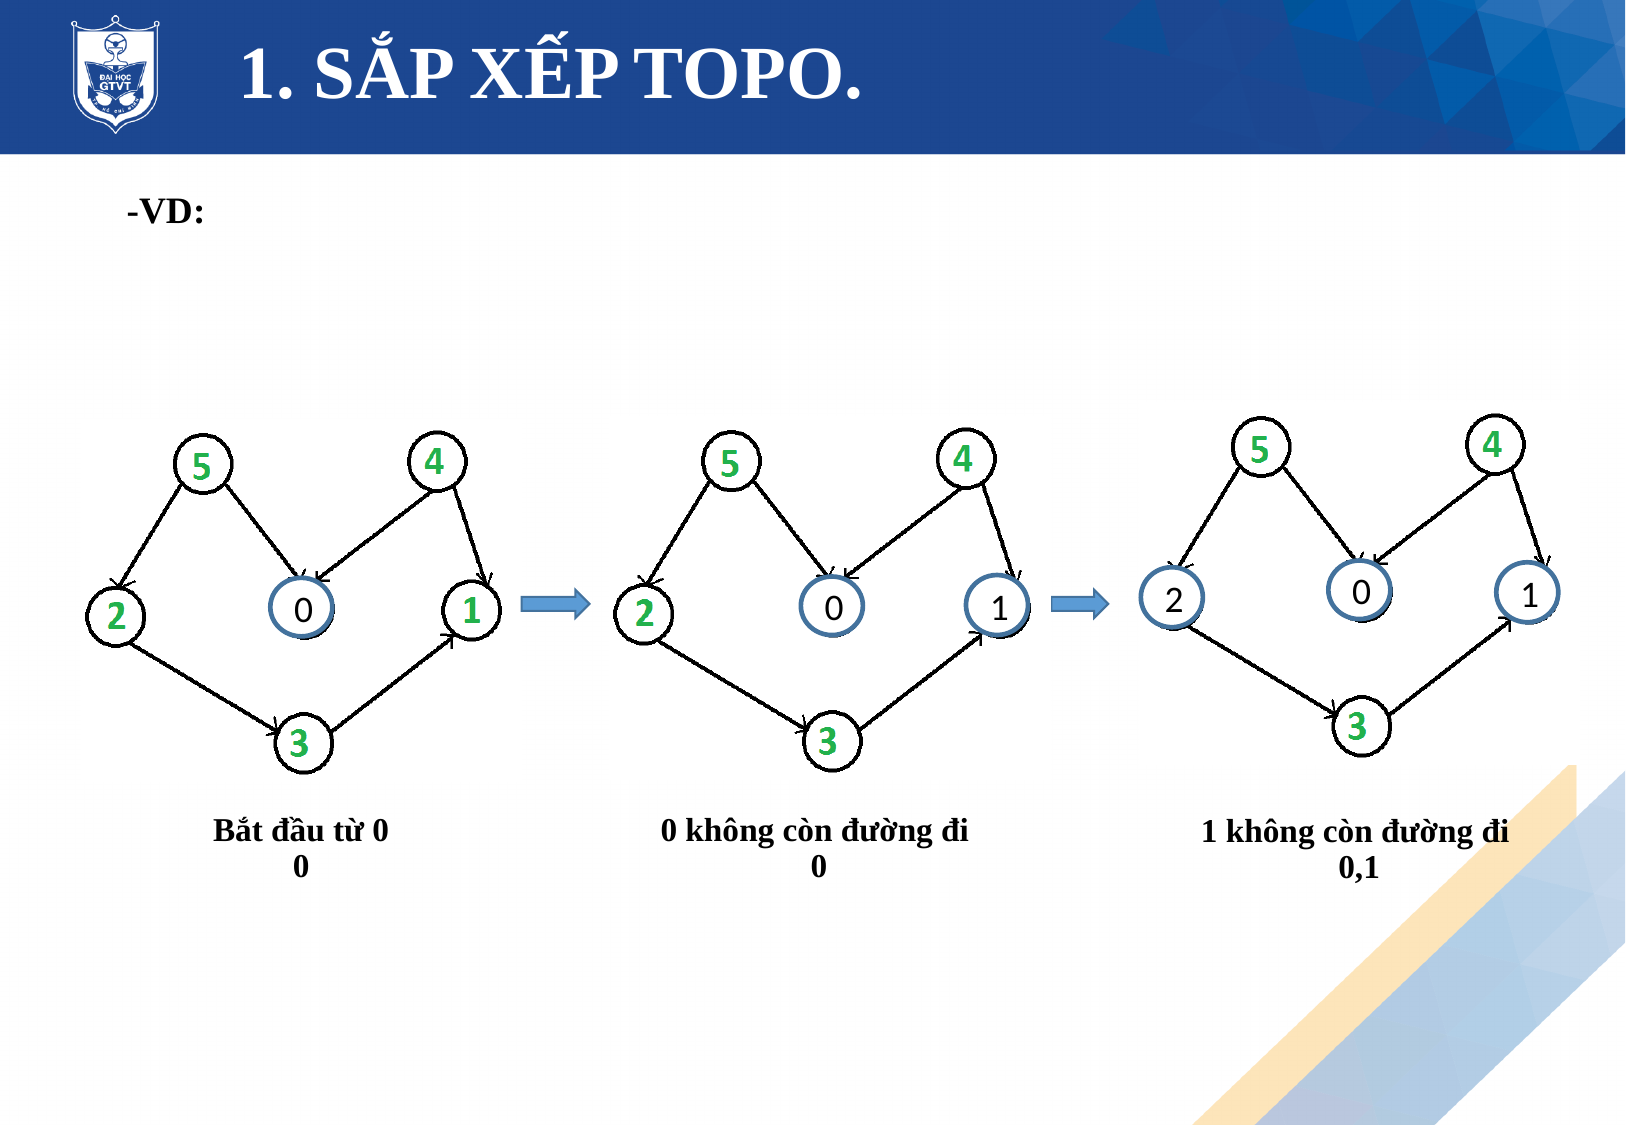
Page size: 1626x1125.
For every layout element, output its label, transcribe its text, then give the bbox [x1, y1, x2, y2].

text_box [522, 587, 591, 621]
text_box -VD: [111, 183, 1514, 401]
text_box Bắt đầu từ 0 0 [0, 793, 475, 1012]
title 1. SẮP XẾP TOPO. [223, 0, 1625, 184]
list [71, 15, 162, 134]
text_box 0 không còn đường đi 0 [475, 793, 1155, 1012]
text_box [1051, 587, 1110, 621]
text_box 1 không còn đường đi 0,1 [1019, 776, 1625, 995]
picture [0, 0, 1626, 1125]
